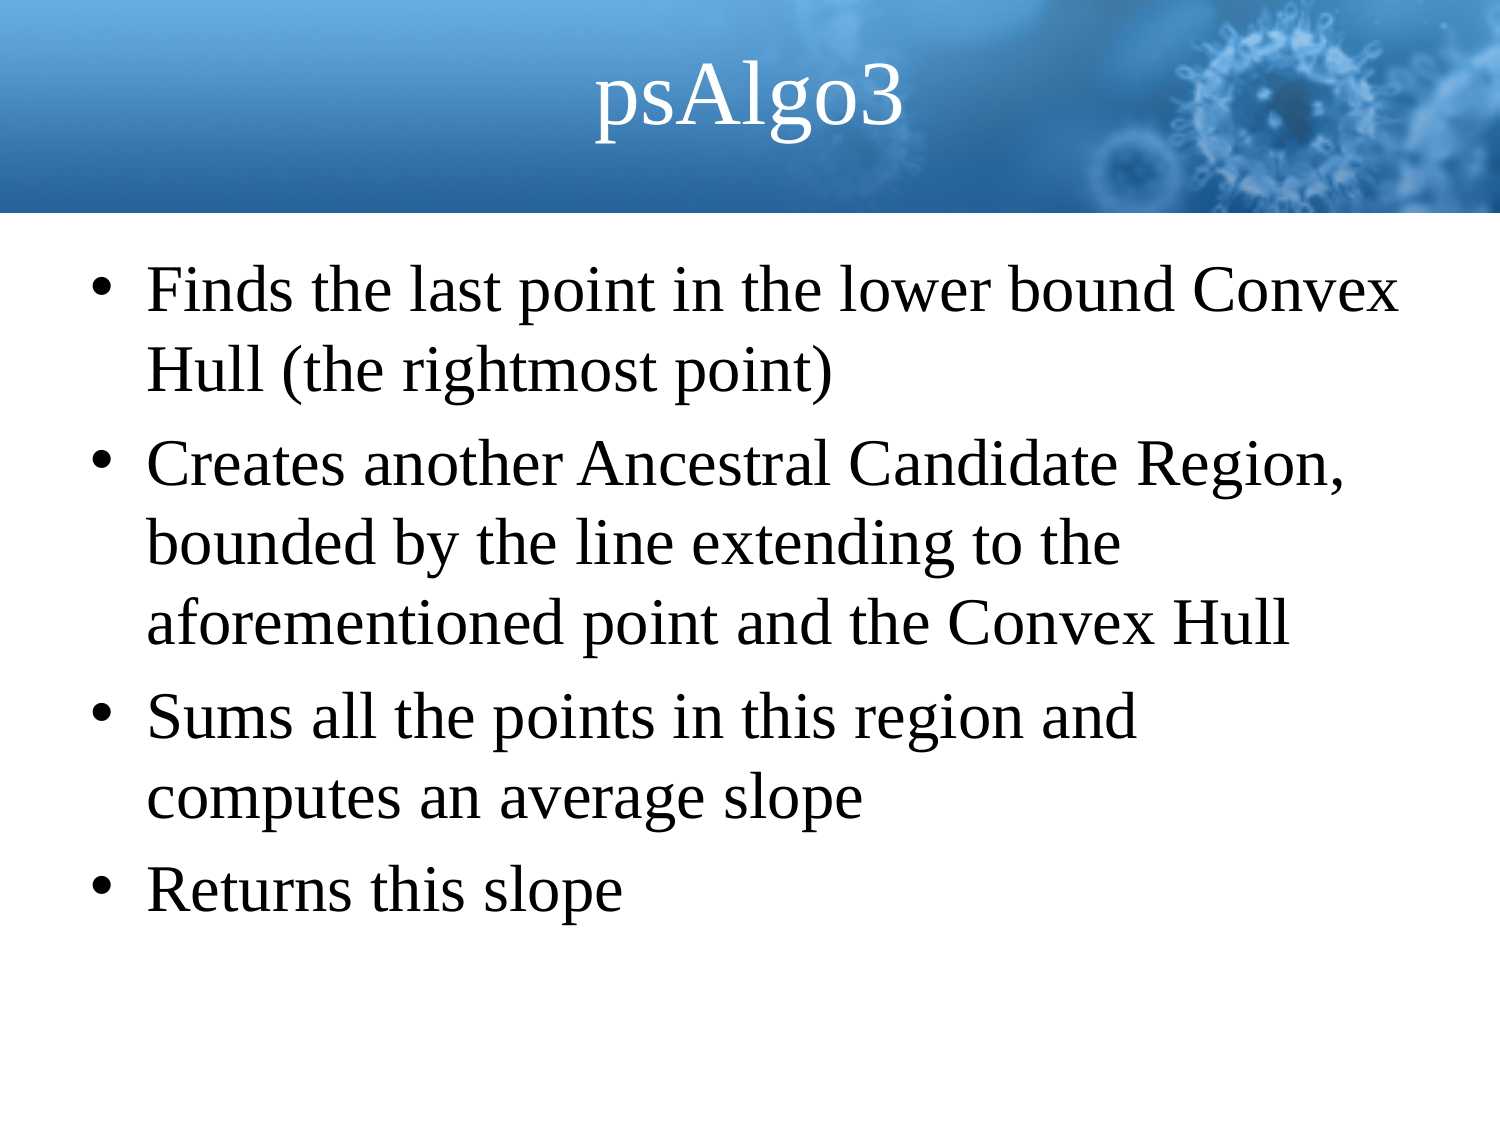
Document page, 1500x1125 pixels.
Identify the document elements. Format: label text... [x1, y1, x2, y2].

picture [0, 0, 1500, 213]
title psAlgo3 [75, 12, 1425, 163]
list Finds the last point in the lower bound Convex Hull (the rightmost point) Creates another Ancestral Candidate Region, bounded by the line extending to the aforementioned point and the Convex Hull Sums all the points in this region and computes an average slope Returns this slope [75, 237, 1425, 1005]
